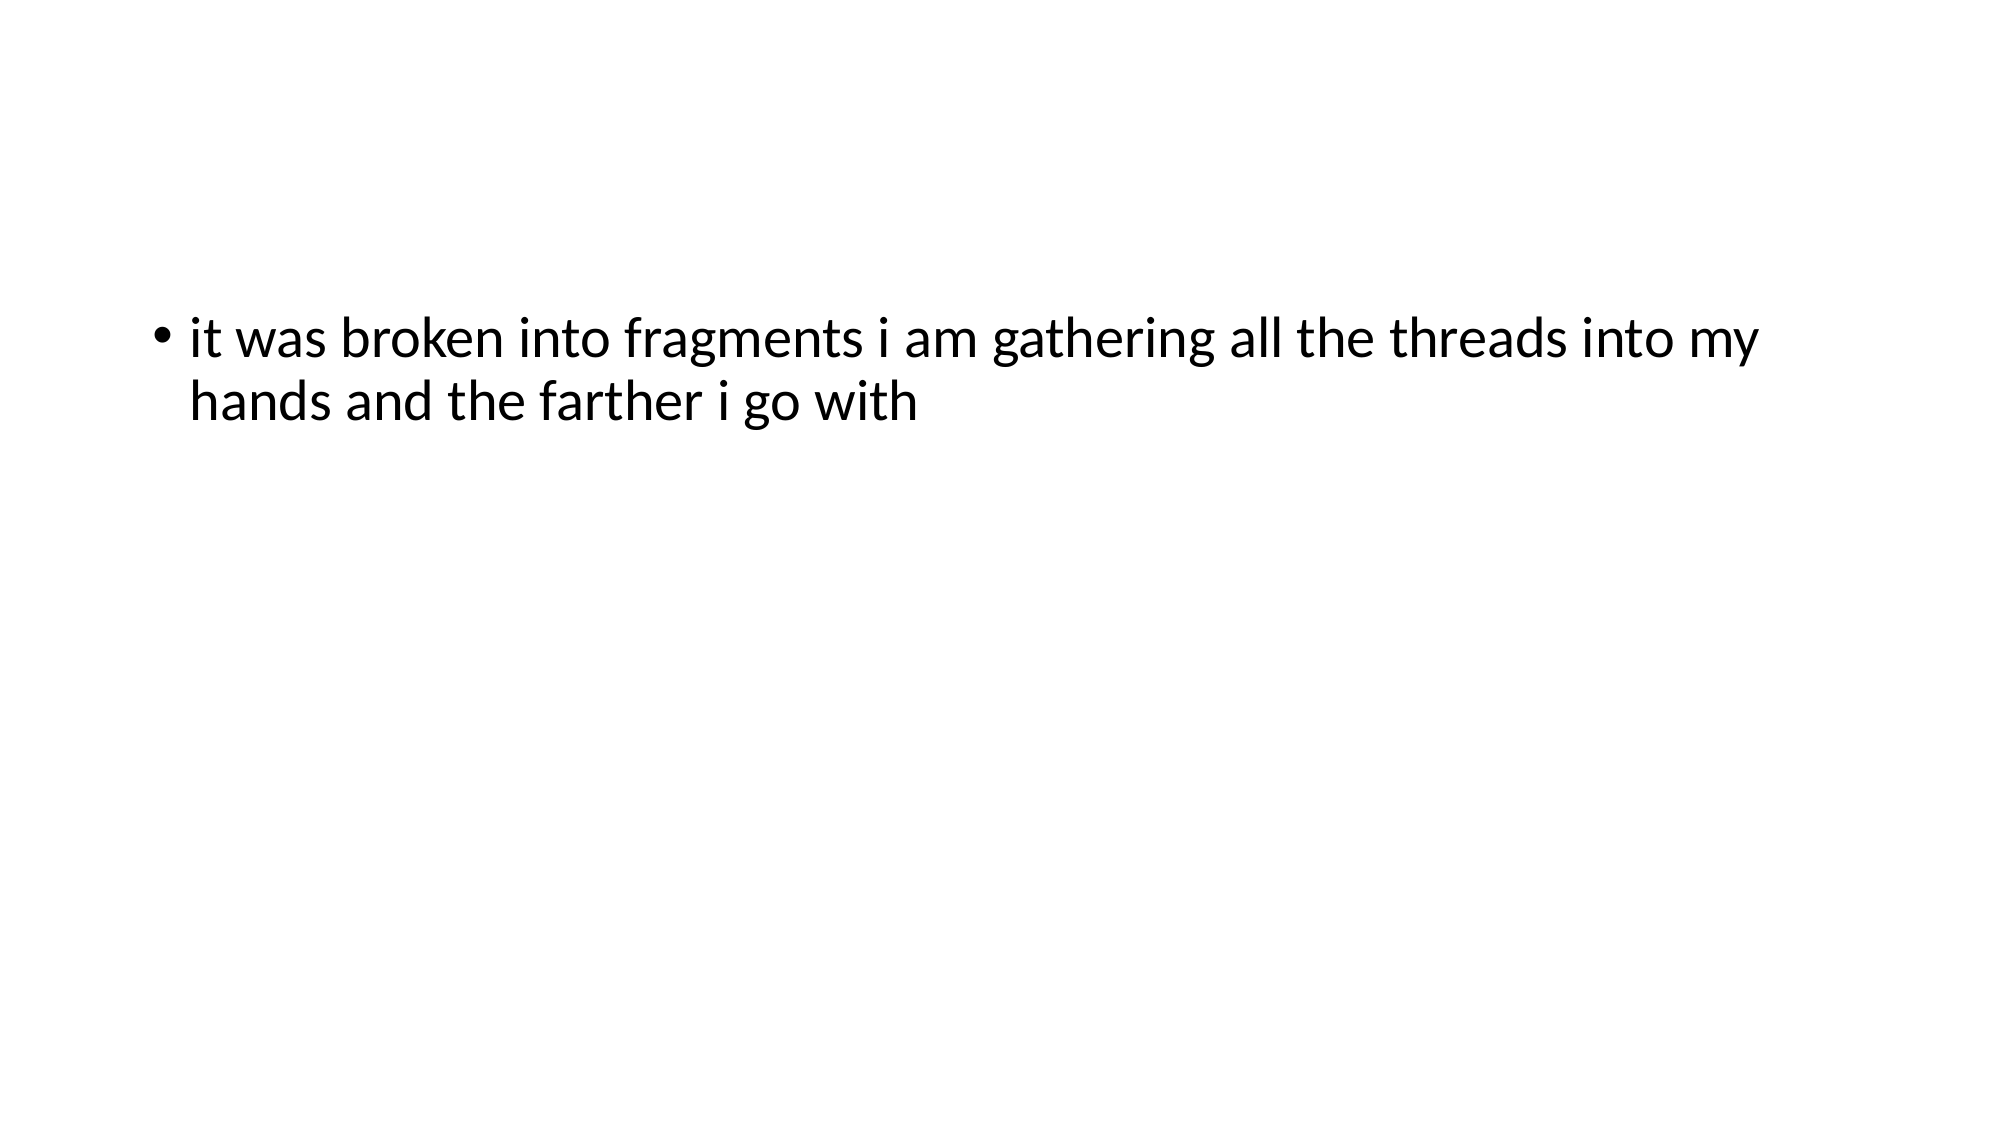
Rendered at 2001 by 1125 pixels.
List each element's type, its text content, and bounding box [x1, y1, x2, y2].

list it was broken into fragments i am gathering all the threads into my hands and the farther i go with [137, 299, 1863, 1014]
